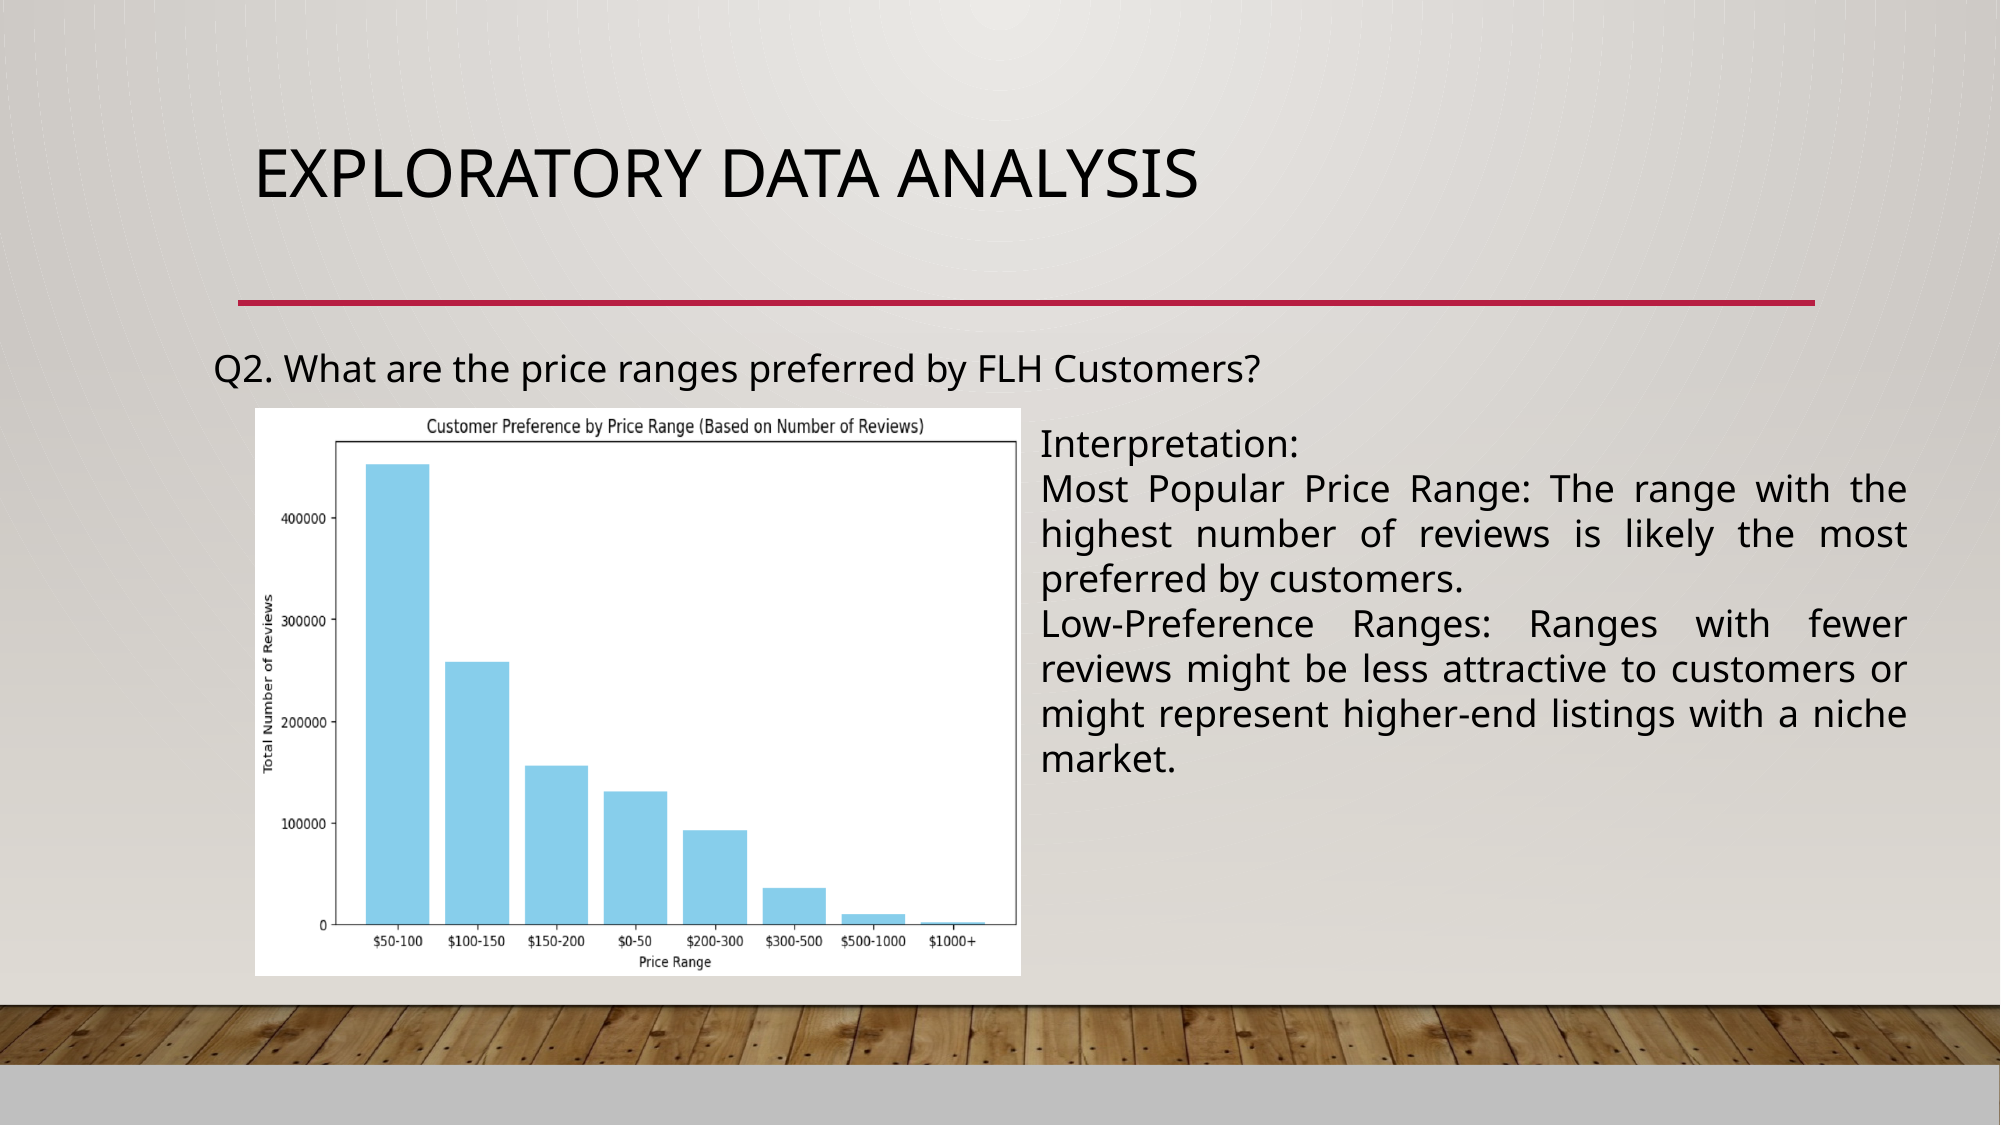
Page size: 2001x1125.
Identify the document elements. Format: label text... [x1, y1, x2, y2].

picture [255, 408, 1021, 976]
picture [0, 1005, 2000, 1064]
text_box Interpretation: Most Popular Price Range: The range with the highest number of reviews is likely the most preferred by customers. Low-Preference Ranges: Ranges with fewer reviews might be less attractive to customers or might represent higher-end listings with a niche market. [1025, 412, 1924, 788]
text_box Q2. What are the price ranges preferred by FLH Customers? [198, 338, 1277, 443]
title Exploratory Data Analysis [238, 131, 1814, 305]
